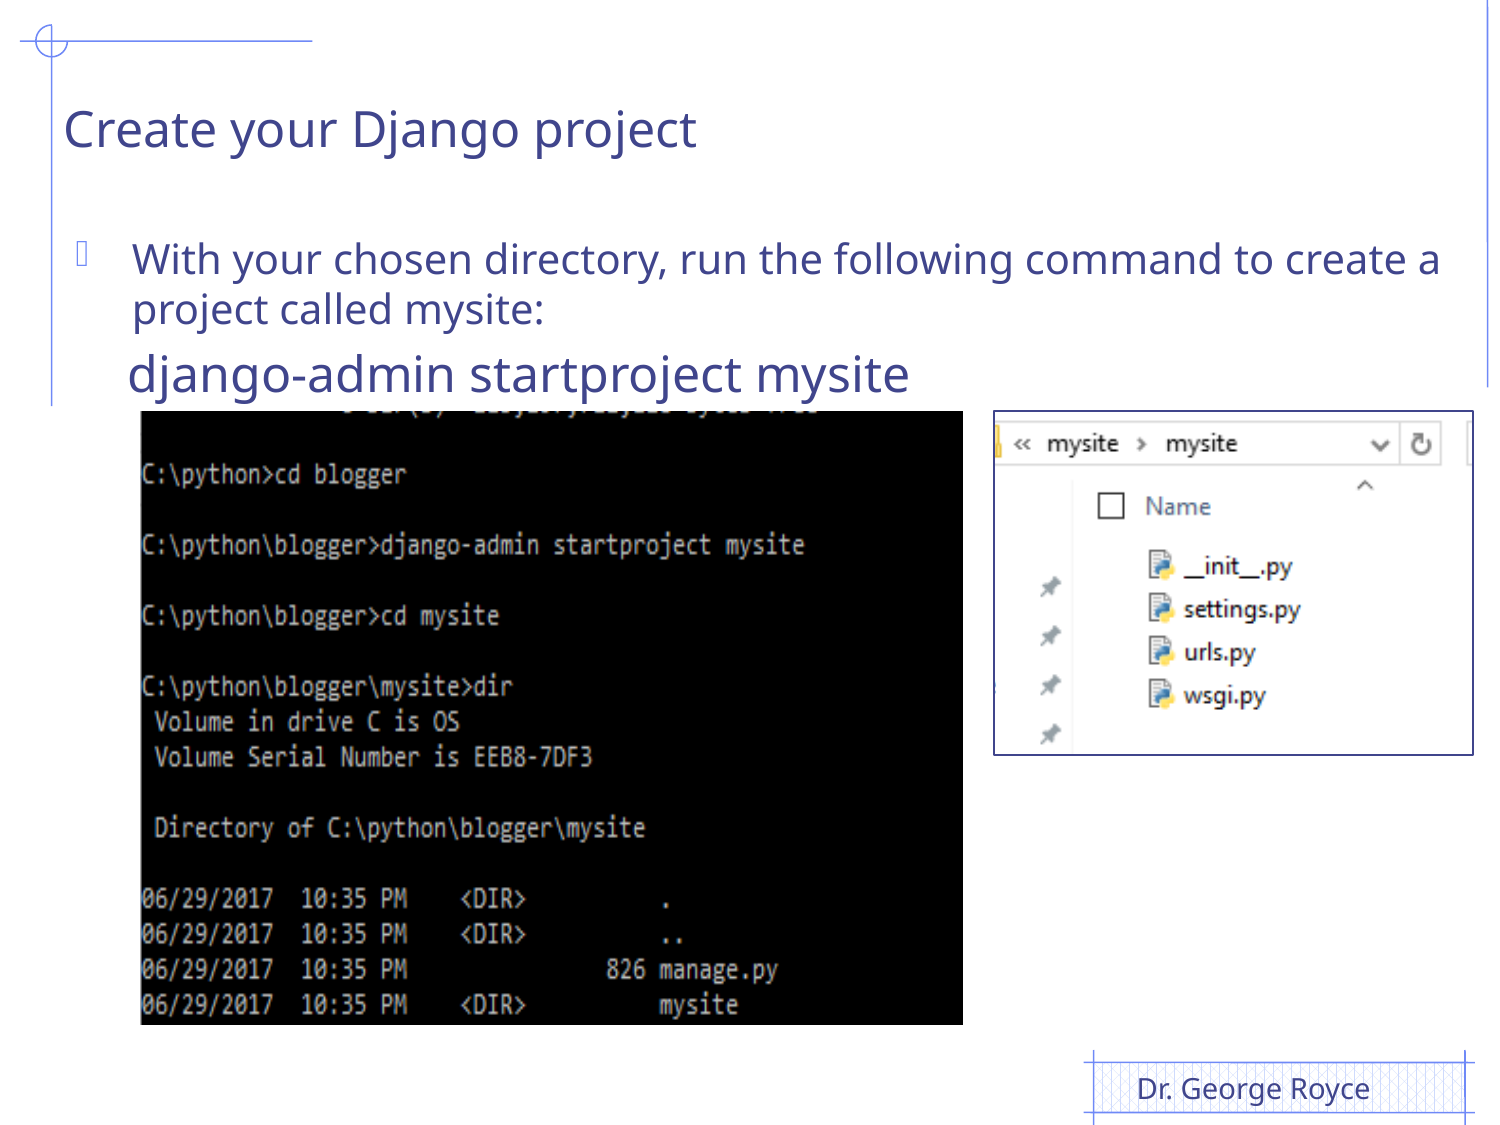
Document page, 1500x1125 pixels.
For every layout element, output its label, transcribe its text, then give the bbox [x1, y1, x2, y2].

picture [994, 411, 1473, 755]
list With your chosen directory, run the following command to create a project called mysite: django-admin startproject mysite [60, 224, 1473, 900]
picture [140, 411, 963, 1025]
title Create your Django project [48, 41, 1399, 154]
slide_number Dr. George Royce [1066, 1062, 1463, 1113]
